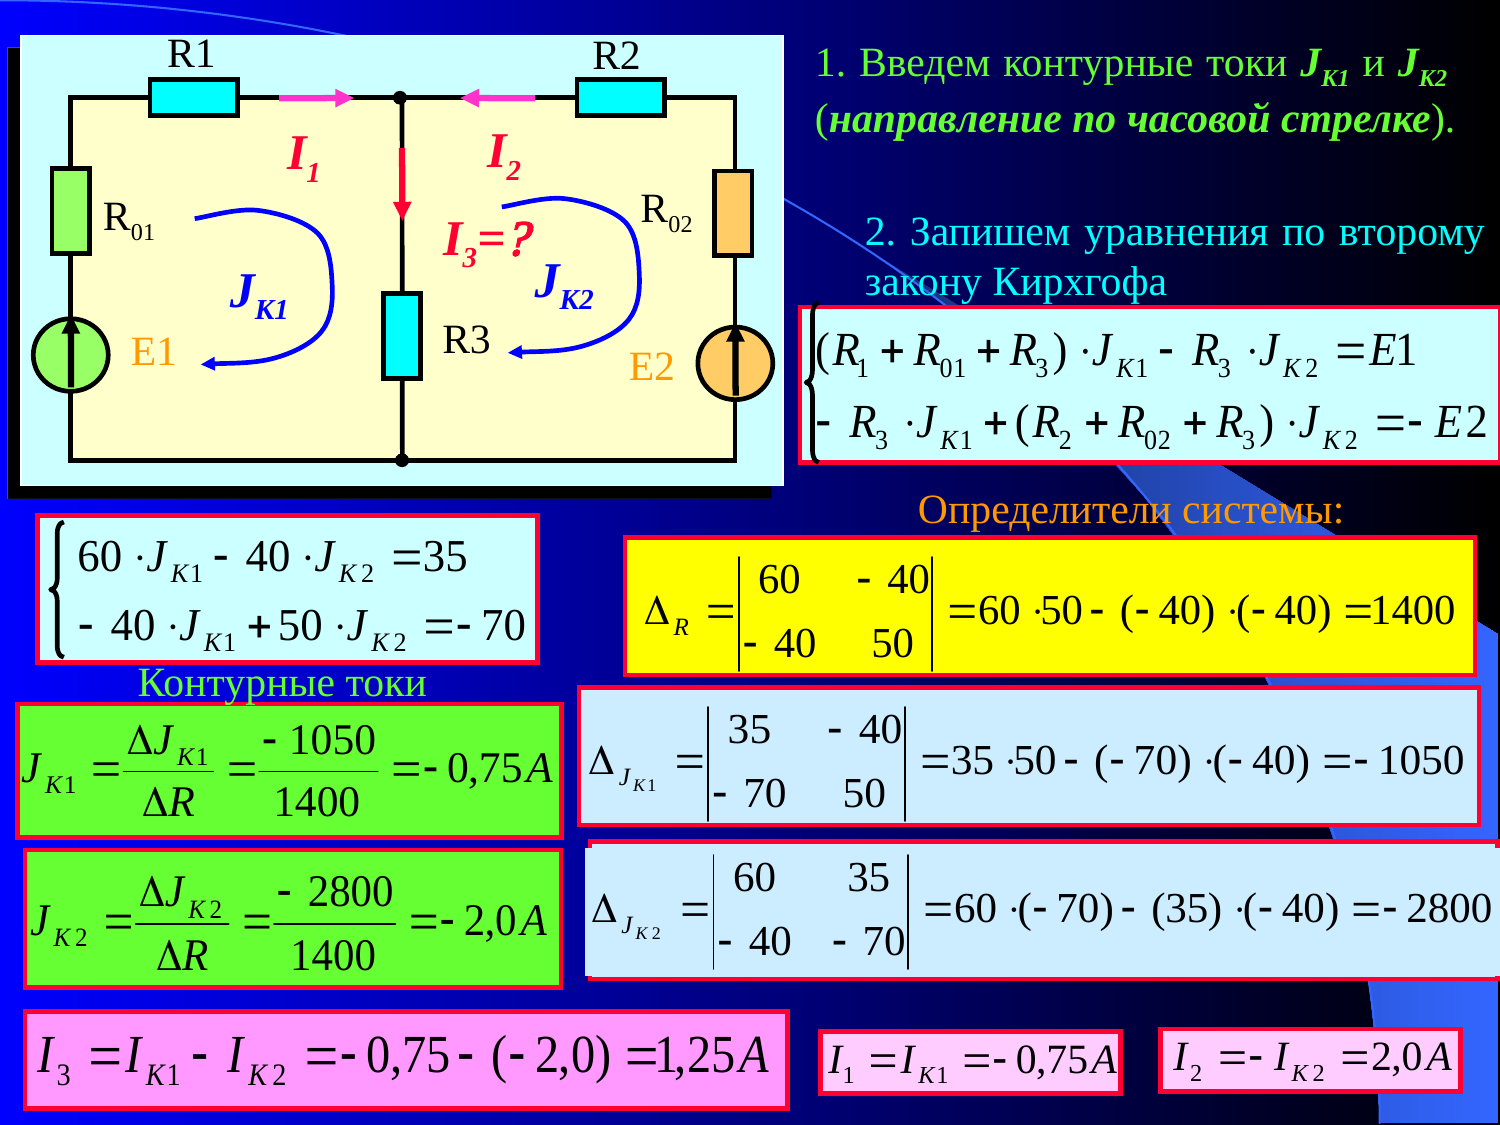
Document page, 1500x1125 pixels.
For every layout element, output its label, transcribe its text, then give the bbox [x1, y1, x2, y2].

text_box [194, 207, 334, 365]
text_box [584, 841, 1500, 980]
text_box 1. Введем контурные токи JK1 и JK2 (направление по часовой стрелке). [800, 27, 1471, 149]
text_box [820, 1030, 1124, 1094]
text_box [21, 849, 562, 988]
text_box Контурные токи [122, 672, 448, 702]
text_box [624, 537, 1476, 679]
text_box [1160, 1028, 1461, 1092]
text_box Определители системы: [812, 474, 1450, 535]
text_box 2. Запишем уравнения по второму закону Кирхгофа [849, 196, 1500, 301]
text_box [37, 515, 538, 663]
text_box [20, 18, 784, 486]
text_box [799, 302, 1500, 463]
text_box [578, 687, 1480, 829]
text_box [501, 196, 641, 354]
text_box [24, 1011, 788, 1109]
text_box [12, 703, 562, 838]
